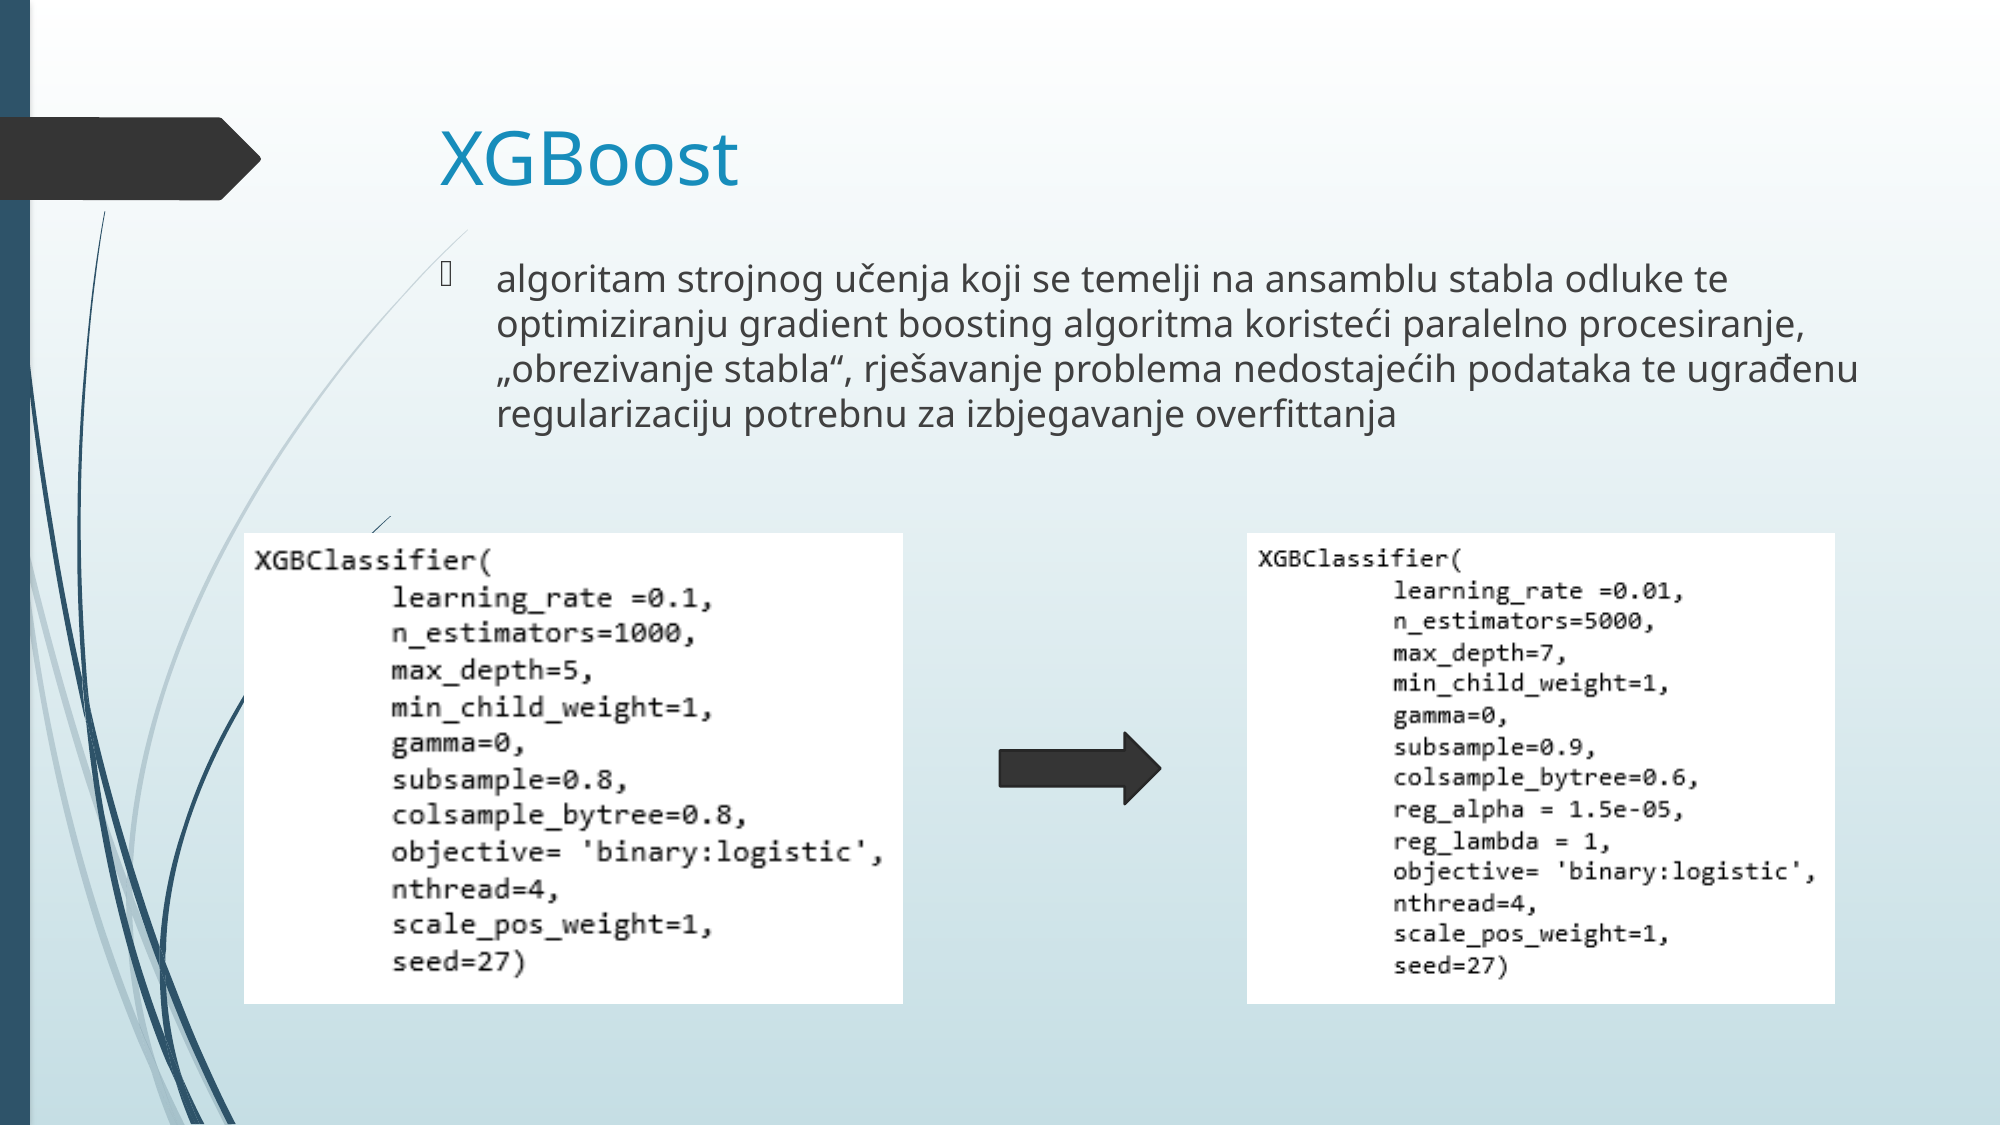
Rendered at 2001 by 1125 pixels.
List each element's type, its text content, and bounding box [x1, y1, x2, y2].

list algoritam strojnog učenja koji se temelji na ansamblu stabla odluke te optimiziranju gradient boosting algoritma koristeći paralelno procesiranje, „obrezivanje stabla“, rješavanje problema nedostajećih podataka te ugrađenu regularizaciju potrebnu za izbjegavanje overfittanja [424, 247, 1888, 1023]
picture [1246, 533, 1836, 1004]
text_box [998, 731, 1162, 806]
picture [244, 533, 903, 1004]
title XGBoost [425, 102, 1888, 247]
